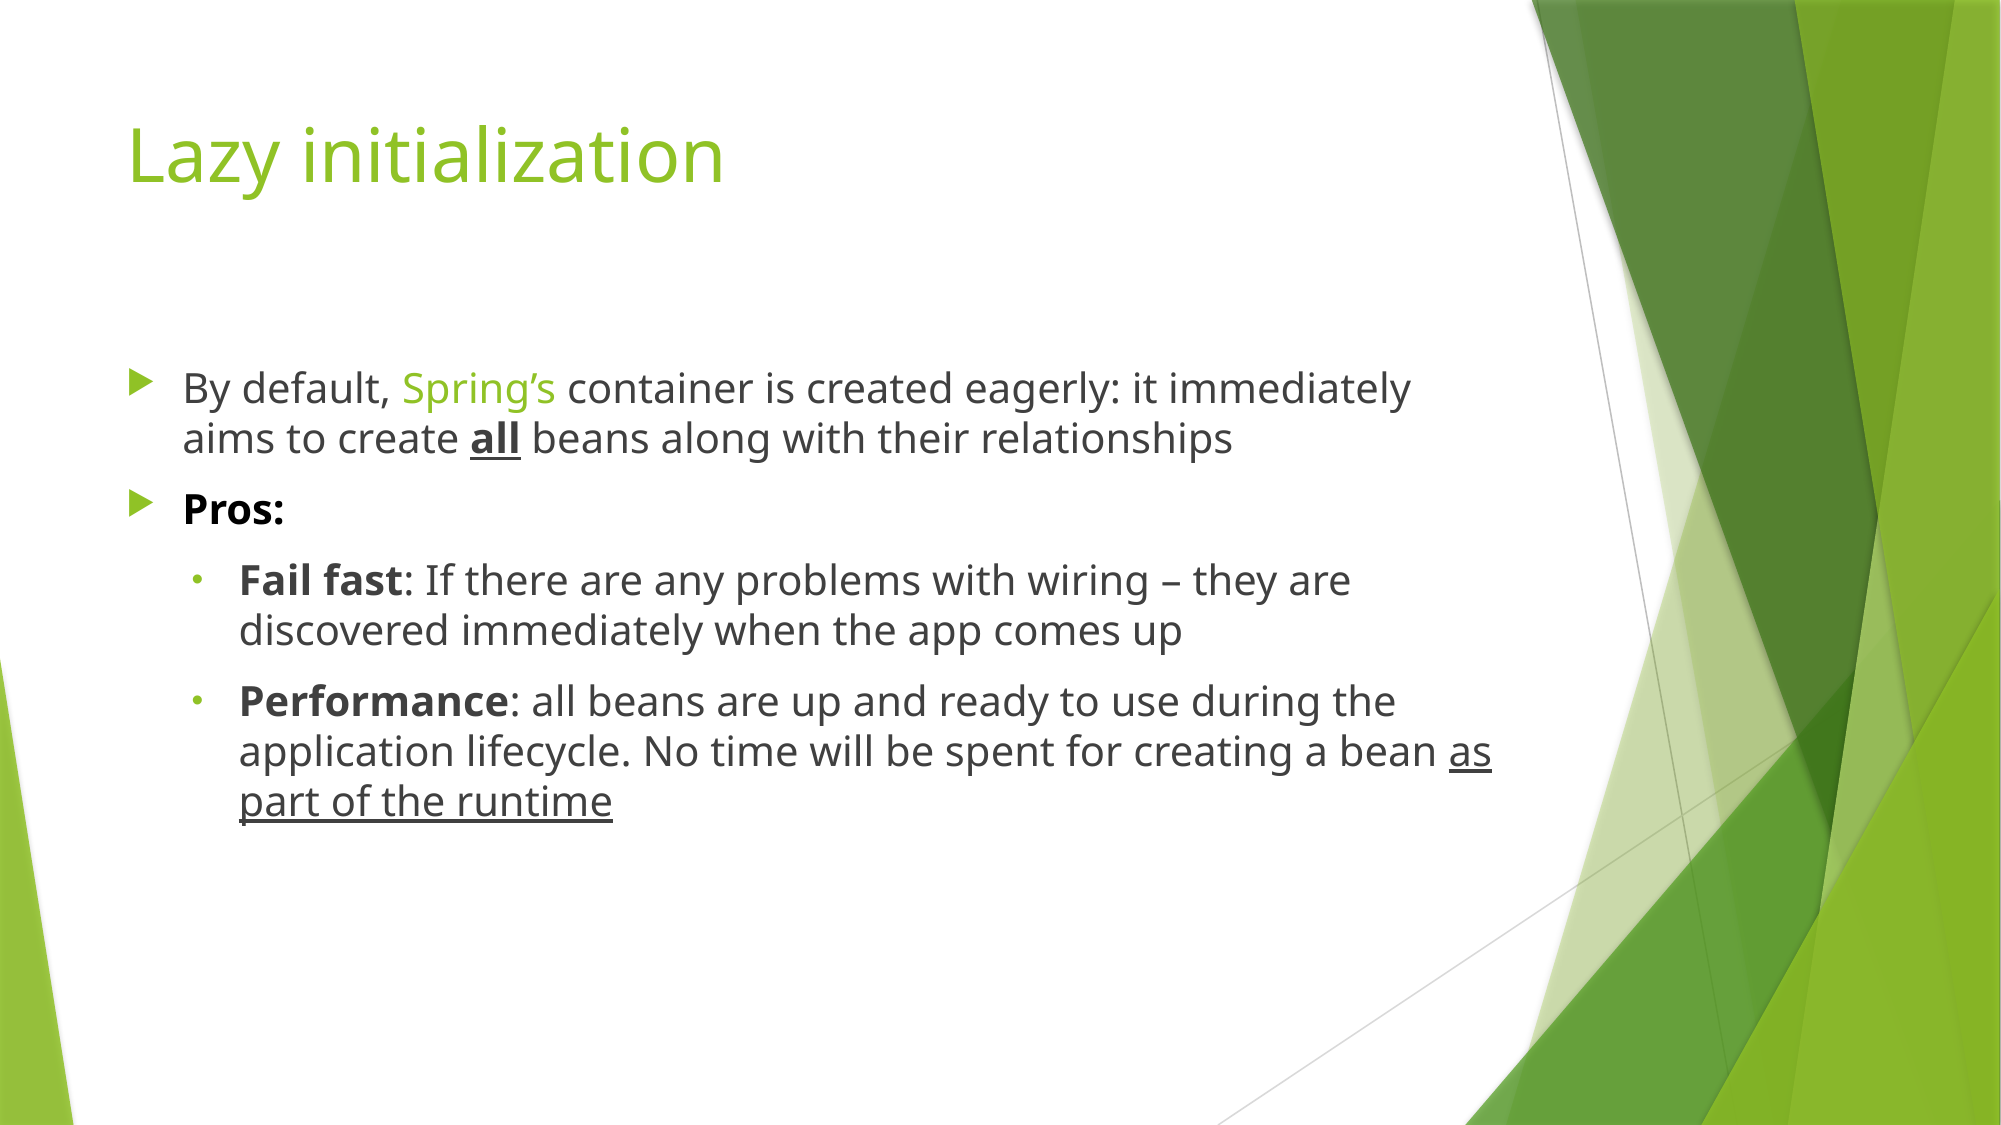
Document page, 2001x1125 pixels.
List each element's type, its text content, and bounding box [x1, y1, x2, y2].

title Lazy initialization [111, 99, 1522, 317]
list By default, Spring’s container is created eagerly: it immediately aims to create all beans along with their relationships Pros: Fail fast: If there are any problems with wiring – they are discovered immediately when the app comes up Performance: all beans are up and ready to use during the application lifecycle. No time will be spent for creating a bean as part of the runtime [111, 354, 1522, 992]
